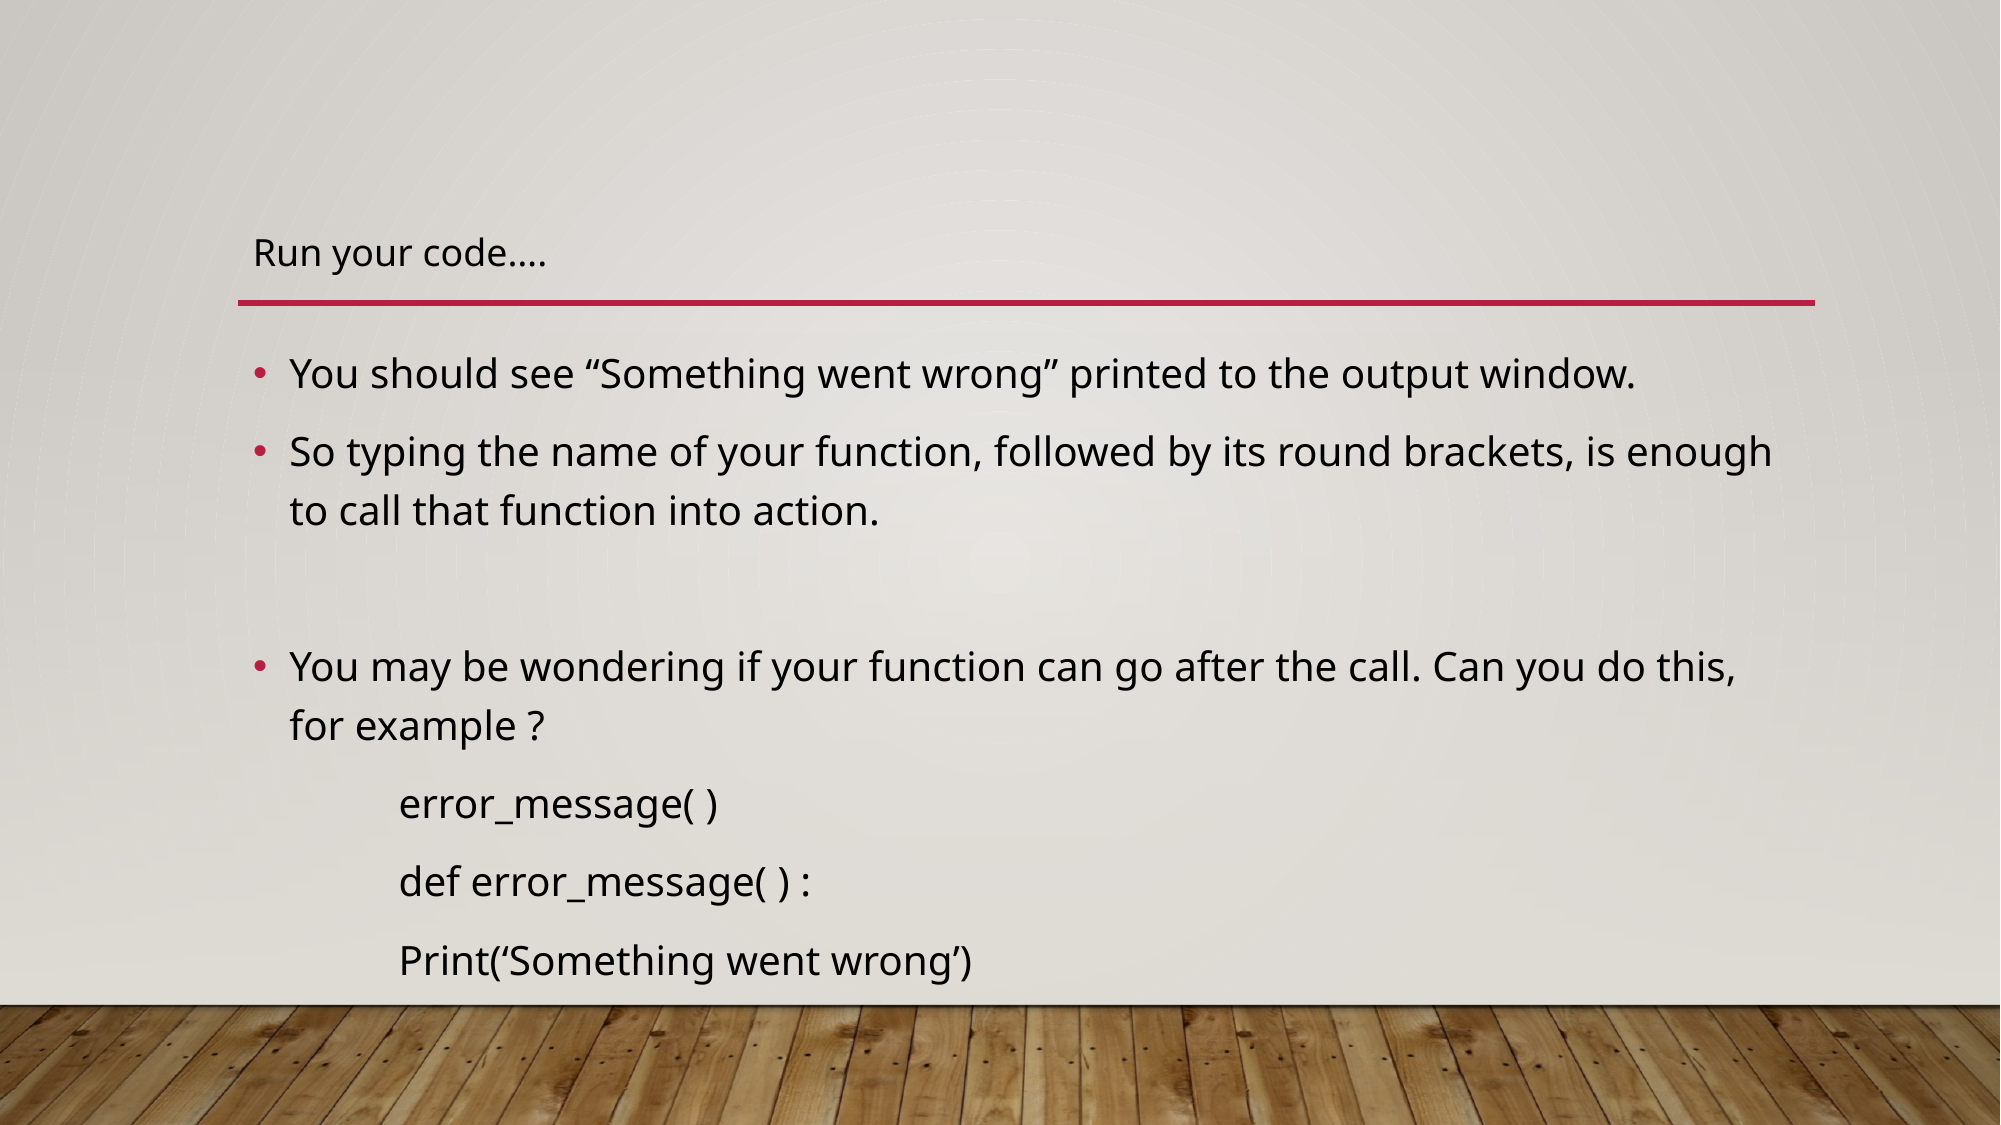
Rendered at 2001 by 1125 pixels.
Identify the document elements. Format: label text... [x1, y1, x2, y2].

picture [0, 1005, 2000, 1125]
list You should see “Something went wrong” printed to the output window. So typing the name of your function, followed by its round brackets, is enough to call that function into action. You may be wondering if your function can go after the call. Can you do this, for example ? error_message( ) def error_message( ) : Print(‘Something went wrong’) [238, 330, 1814, 993]
text_box Run your code…. [238, 221, 1011, 281]
